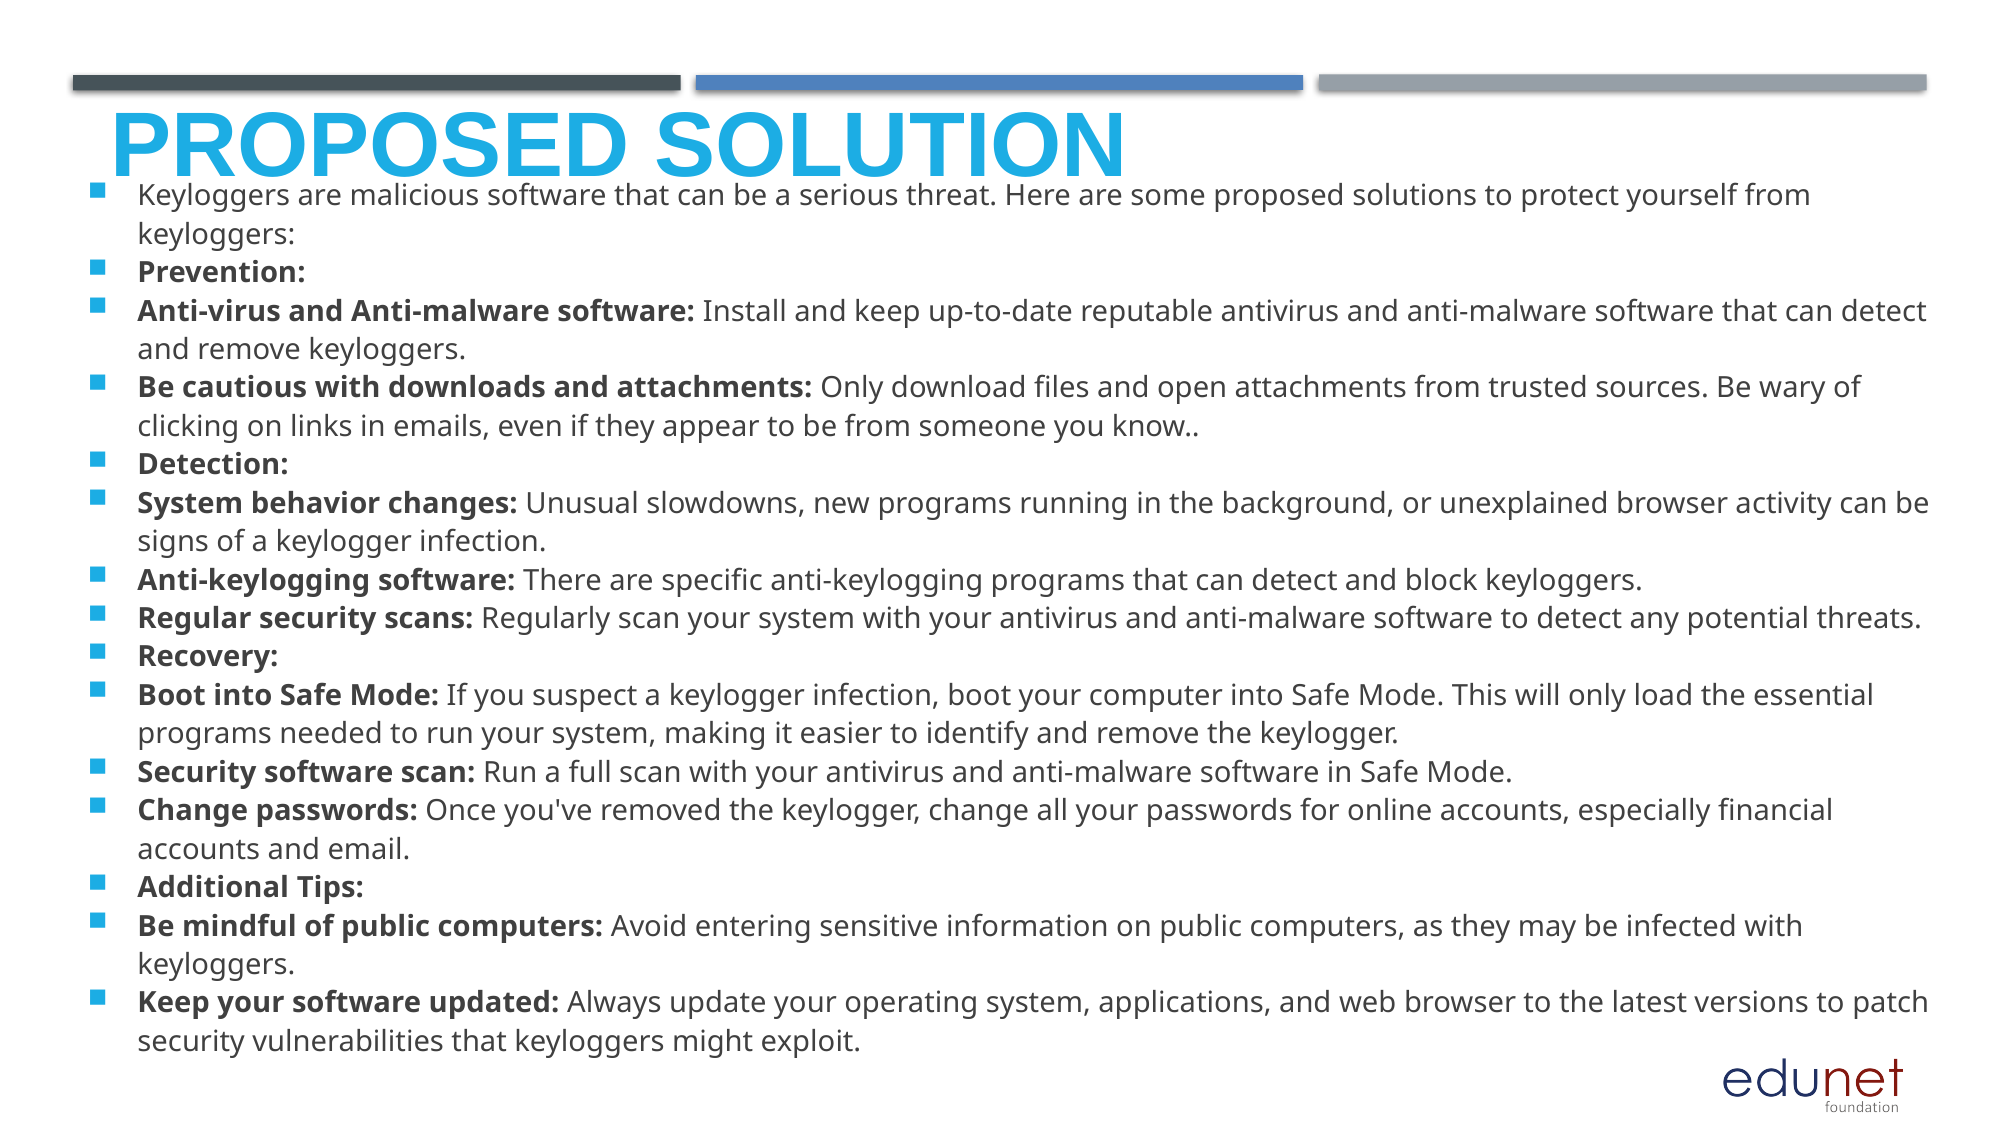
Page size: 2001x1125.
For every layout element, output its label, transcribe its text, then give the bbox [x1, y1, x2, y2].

text_box Keyloggers are malicious software that can be a serious threat. Here are some proposed solutions to protect yourself from keyloggers: Prevention: Anti-virus and Anti-malware software: Install and keep up-to-date reputable antivirus and anti-malware software that can detect and remove keyloggers. Be cautious with downloads and attachments: Only download files and open attachments from trusted sources. Be wary of clicking on links in emails, even if they appear to be from someone you know.. Detection: System behavior changes: Unusual slowdowns, new programs running in the background, or unexplained browser activity can be signs of a keylogger infection. Anti-keylogging software: There are specific anti-keylogging programs that can detect and block keyloggers. Regular security scans: Regularly scan your system with your antivirus and anti-malware software to detect any potential threats. Recovery: Boot into Safe Mode: If you suspect a keylogger infection, boot your computer into Safe Mode. This will only load the essential programs needed to run your system, making it easier to identify and remove the keylogger. Security software scan: Run a full scan with your antivirus and anti-malware software in Safe Mode. Change passwords: Once you've removed the keylogger, change all your passwords for online accounts, especially financial accounts and email. Additional Tips: Be mindful of public computers: Avoid entering sensitive information on public computers, as they may be infected with keyloggers. Keep your software updated: Always update your operating system, applications, and web browser to the latest versions to patch security vulnerabilities that keyloggers might exploit. [72, 202, 1978, 1029]
text_box Proposed Solution [95, 115, 1905, 202]
picture [1719, 1056, 1905, 1116]
